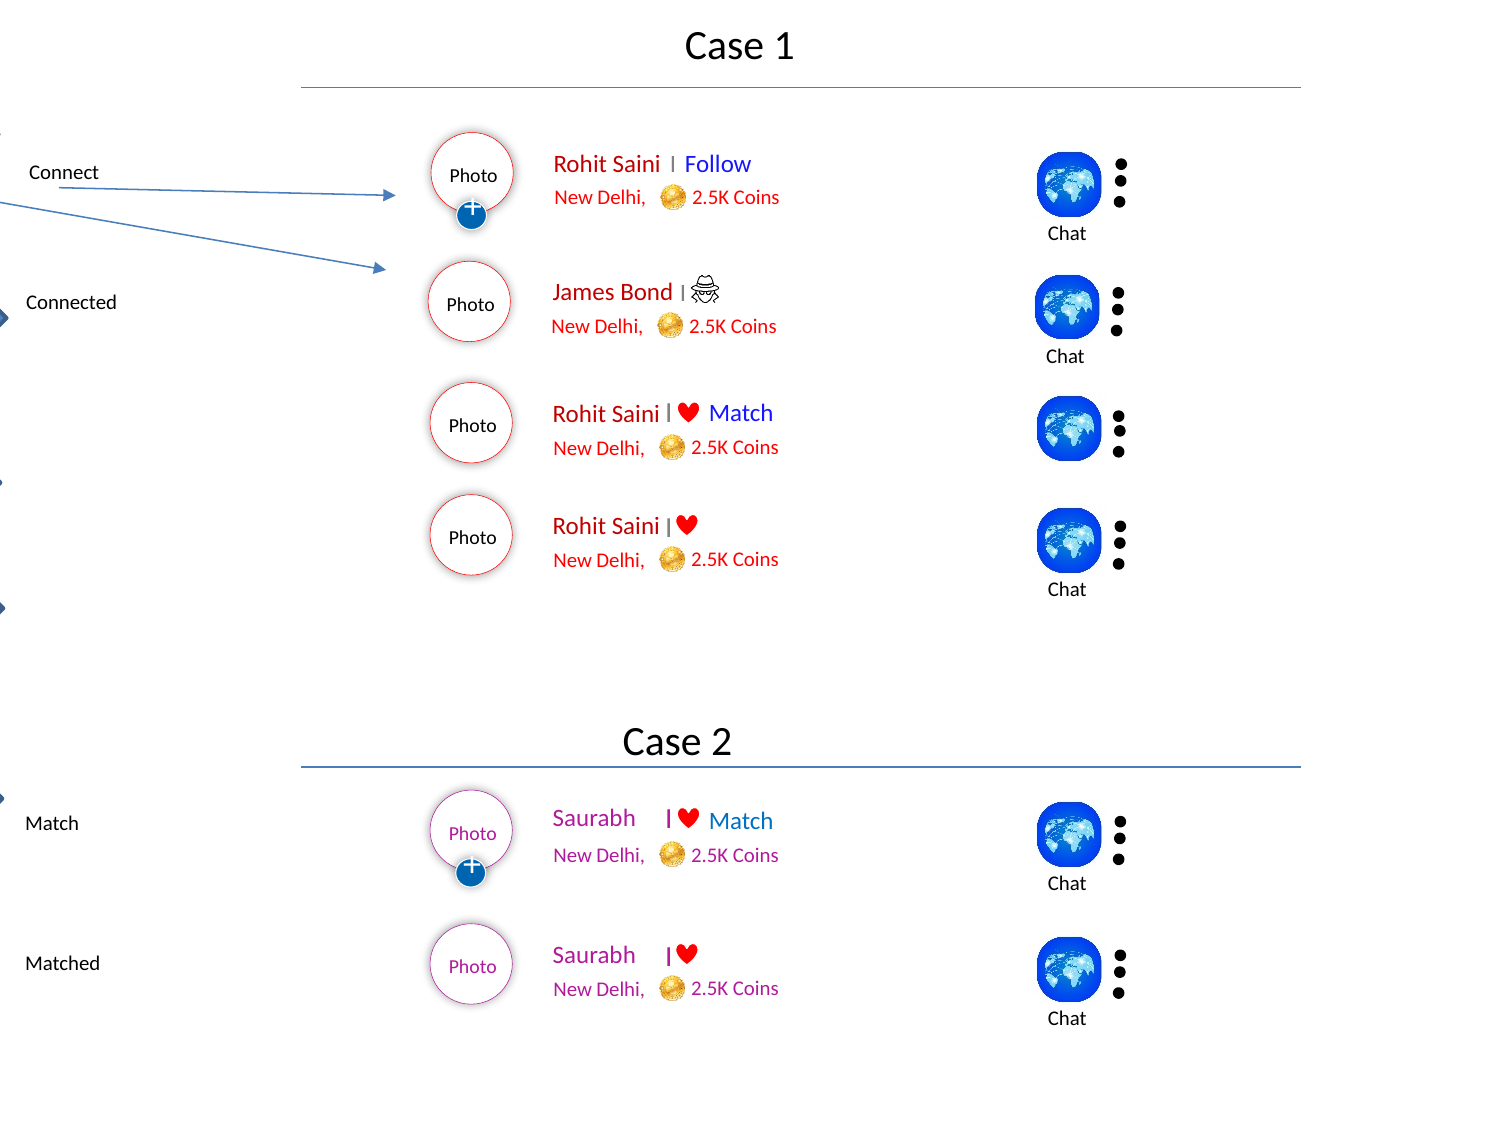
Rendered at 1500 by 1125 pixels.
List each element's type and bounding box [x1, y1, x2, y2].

picture [657, 312, 683, 339]
text_box [404, 916, 878, 1008]
text_box [0, 602, 6, 615]
picture [1033, 799, 1107, 870]
text_box [404, 487, 878, 579]
text_box [404, 374, 891, 467]
text_box [301, 724, 1302, 772]
picture [1033, 505, 1107, 576]
text_box [1114, 966, 1126, 978]
picture [1033, 149, 1107, 220]
picture [659, 183, 686, 210]
text_box [1114, 175, 1127, 187]
text_box [1112, 410, 1125, 422]
picture [1033, 393, 1107, 464]
picture [1033, 934, 1107, 1005]
text_box [404, 779, 891, 891]
text_box [997, 558, 1138, 609]
text_box [997, 196, 1138, 253]
text_box [1114, 520, 1127, 533]
text_box [995, 324, 1136, 375]
text_box [1112, 287, 1125, 299]
text_box [669, 27, 811, 75]
text_box [1112, 445, 1125, 458]
picture [659, 975, 685, 1001]
picture [659, 546, 685, 572]
text_box [402, 253, 876, 346]
text_box [1112, 303, 1124, 316]
text_box [0, 793, 123, 842]
text_box [1114, 537, 1126, 549]
text_box [0, 273, 142, 328]
picture [659, 841, 685, 867]
text_box [1114, 815, 1127, 828]
text_box [0, 934, 133, 983]
picture [659, 433, 685, 460]
text_box [1114, 949, 1127, 962]
text_box [1114, 832, 1126, 845]
picture [691, 275, 719, 303]
text_box [1115, 158, 1128, 170]
text_box [997, 987, 1138, 1038]
picture [1031, 272, 1105, 343]
text_box [404, 124, 879, 234]
text_box [997, 853, 1138, 903]
text_box [1114, 425, 1126, 437]
text_box [0, 144, 396, 271]
